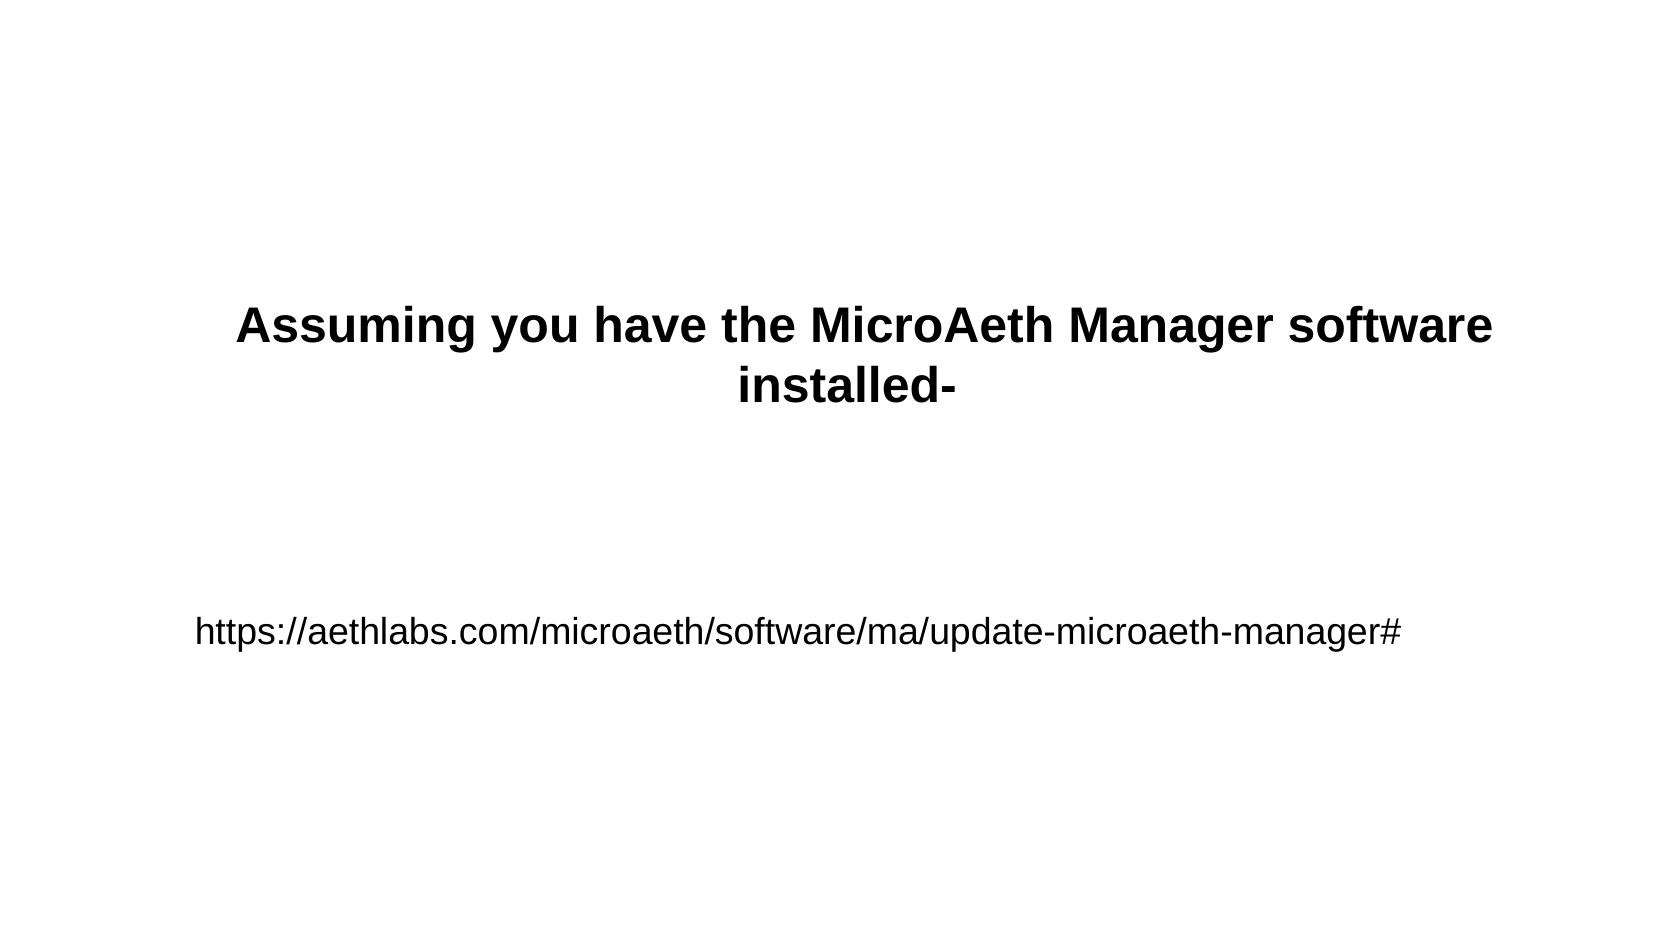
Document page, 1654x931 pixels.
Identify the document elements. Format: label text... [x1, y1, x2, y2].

text_box https://aethlabs.com/microaeth/software/ma/update-microaeth-manager# [179, 599, 1417, 675]
text_box Assuming you have the MicroAeth Manager software installed- [180, 284, 1515, 412]
